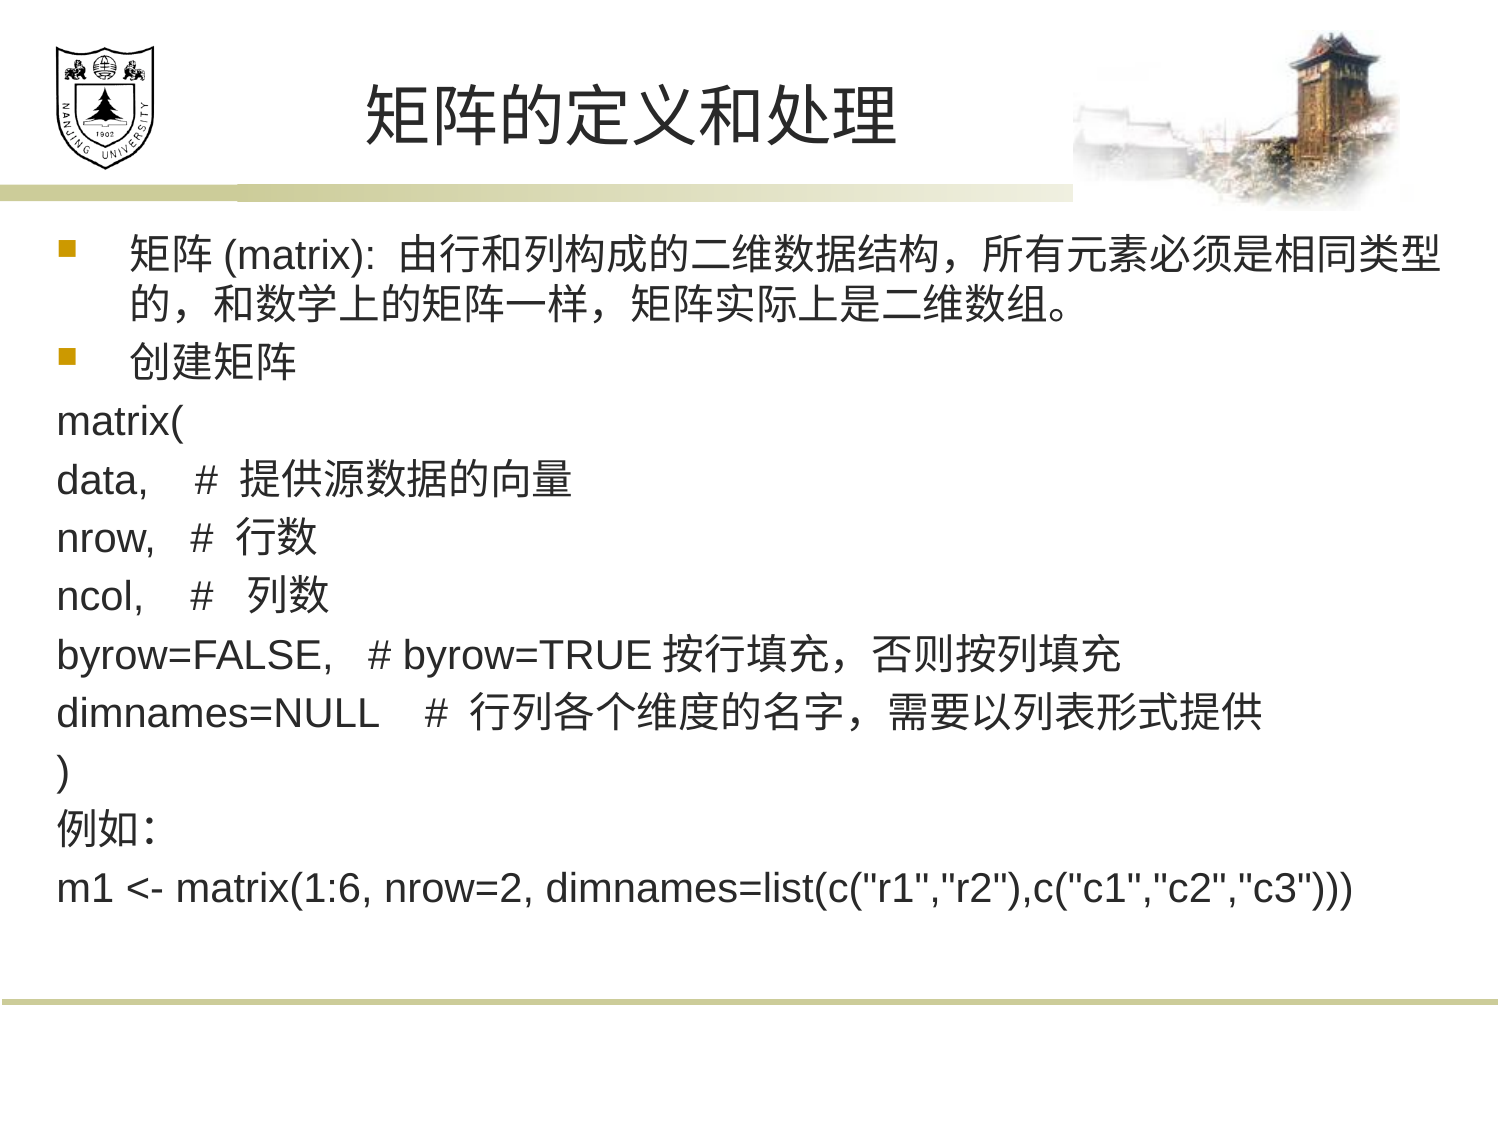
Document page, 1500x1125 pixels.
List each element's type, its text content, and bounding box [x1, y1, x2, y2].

picture [2, 999, 1498, 1005]
picture [50, 42, 160, 173]
list 矩阵(matrix): 由行和列构成的二维数据结构，所有元素必须是相同类型的，和数学上的矩阵一样，矩阵实际上是二维数组。 创建矩阵 matrix( data, # 提供源数据的向量 nrow, # 行数 ncol, # 列数 byrow=FALSE, # byrow=TRUE按行填充，否则按列填充 dimnames=NULL # 行列各个维度的名字，需要以列表形式提供 ) 例如： m1 <- matrix(1:6, nrow=2, dimnames=list(c("r1","r2"),c("c1","c2","c3"))) [41, 219, 1459, 976]
title 矩阵的定义和处理 [171, 66, 1093, 161]
picture [1073, 30, 1400, 211]
